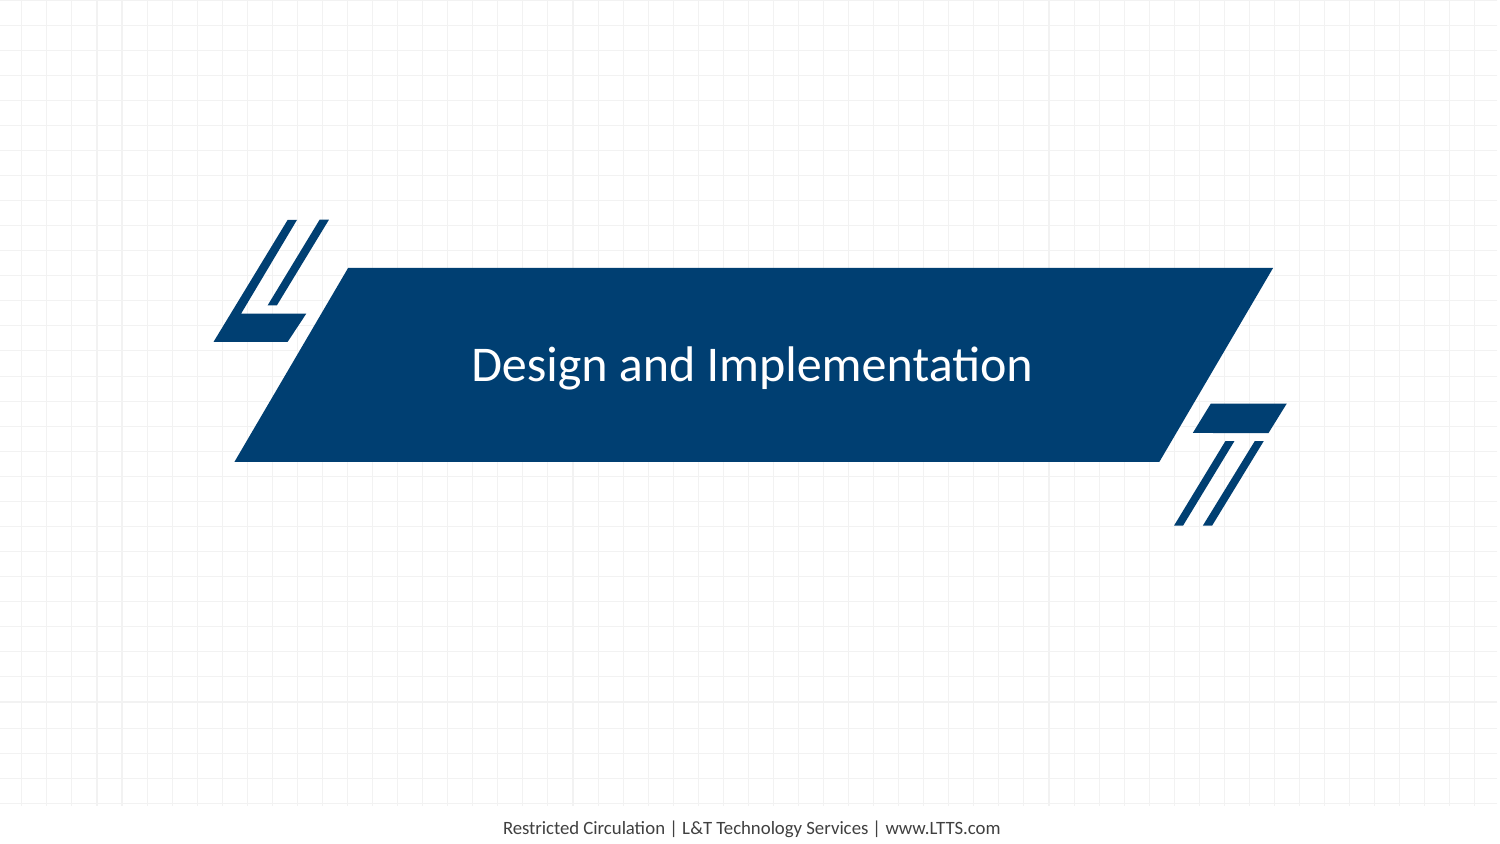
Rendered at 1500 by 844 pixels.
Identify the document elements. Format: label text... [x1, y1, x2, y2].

list Design and Implementation [234, 267, 1270, 462]
